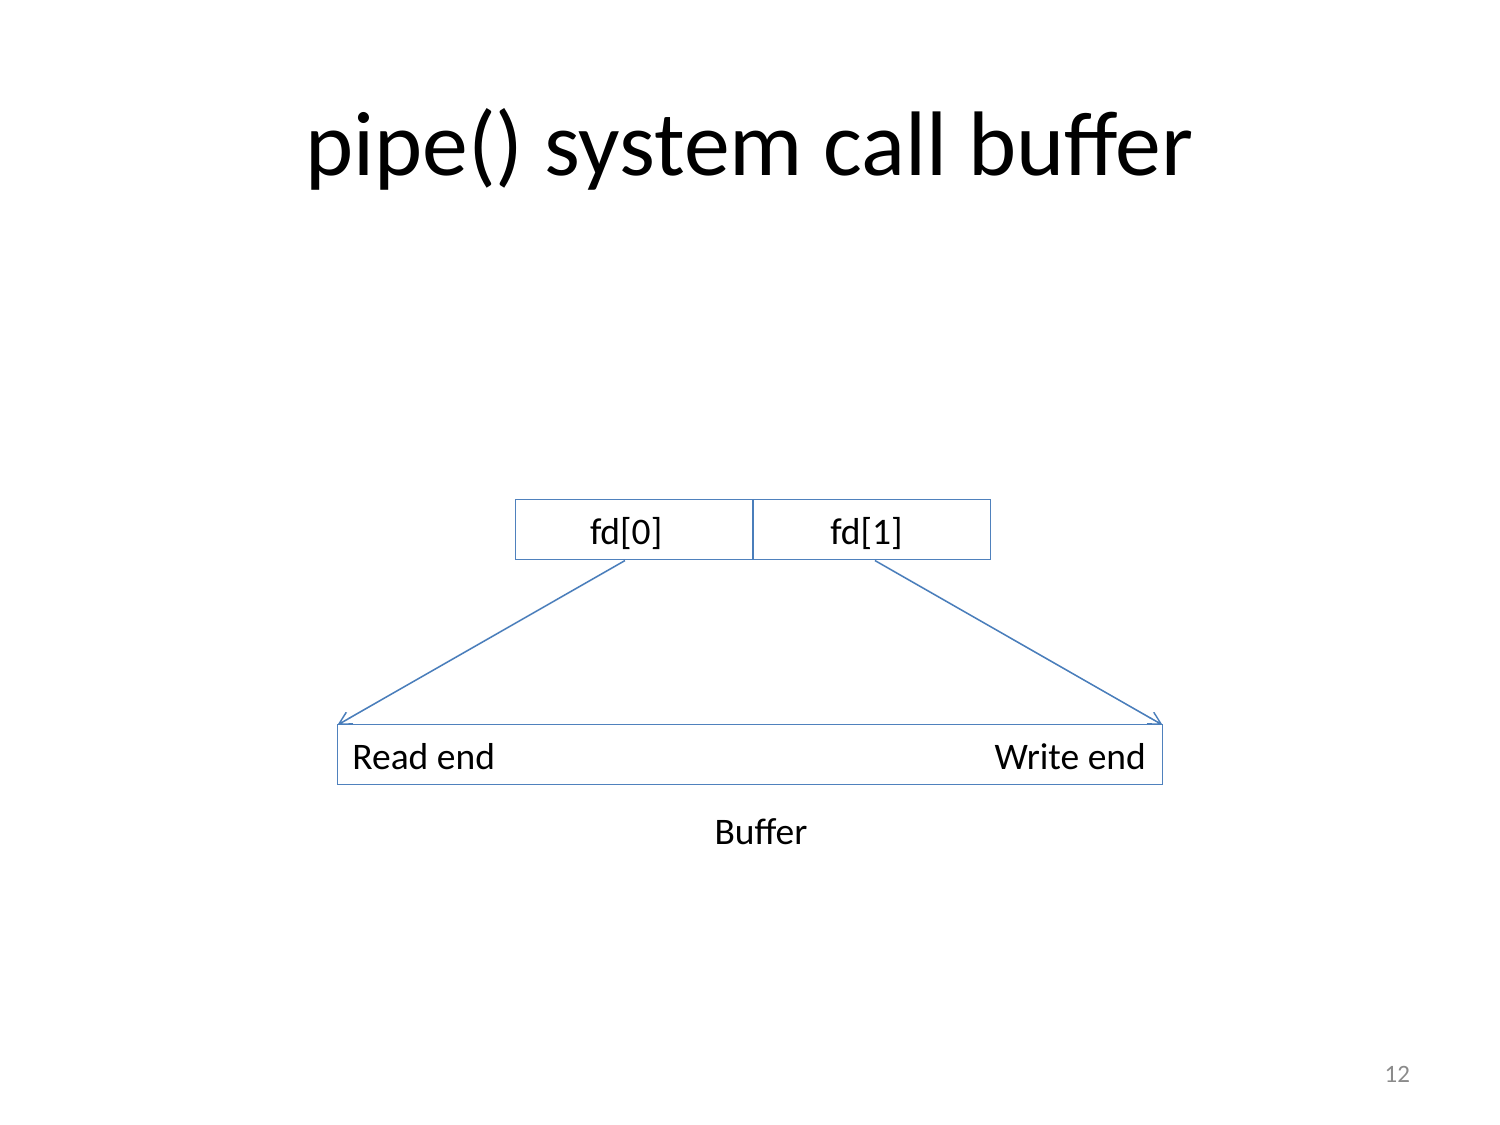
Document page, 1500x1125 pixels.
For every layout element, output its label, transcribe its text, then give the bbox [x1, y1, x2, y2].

text_box Read end Write end [337, 724, 1163, 785]
title pipe() system call buffer [75, 45, 1425, 233]
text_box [874, 560, 1163, 726]
text_box Buffer [699, 799, 838, 860]
text_box fd[0] fd[1] [754, 499, 991, 560]
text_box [337, 560, 626, 726]
text_box fd[0] fd[1] [515, 499, 752, 560]
slide_number 12 [1074, 1042, 1425, 1103]
